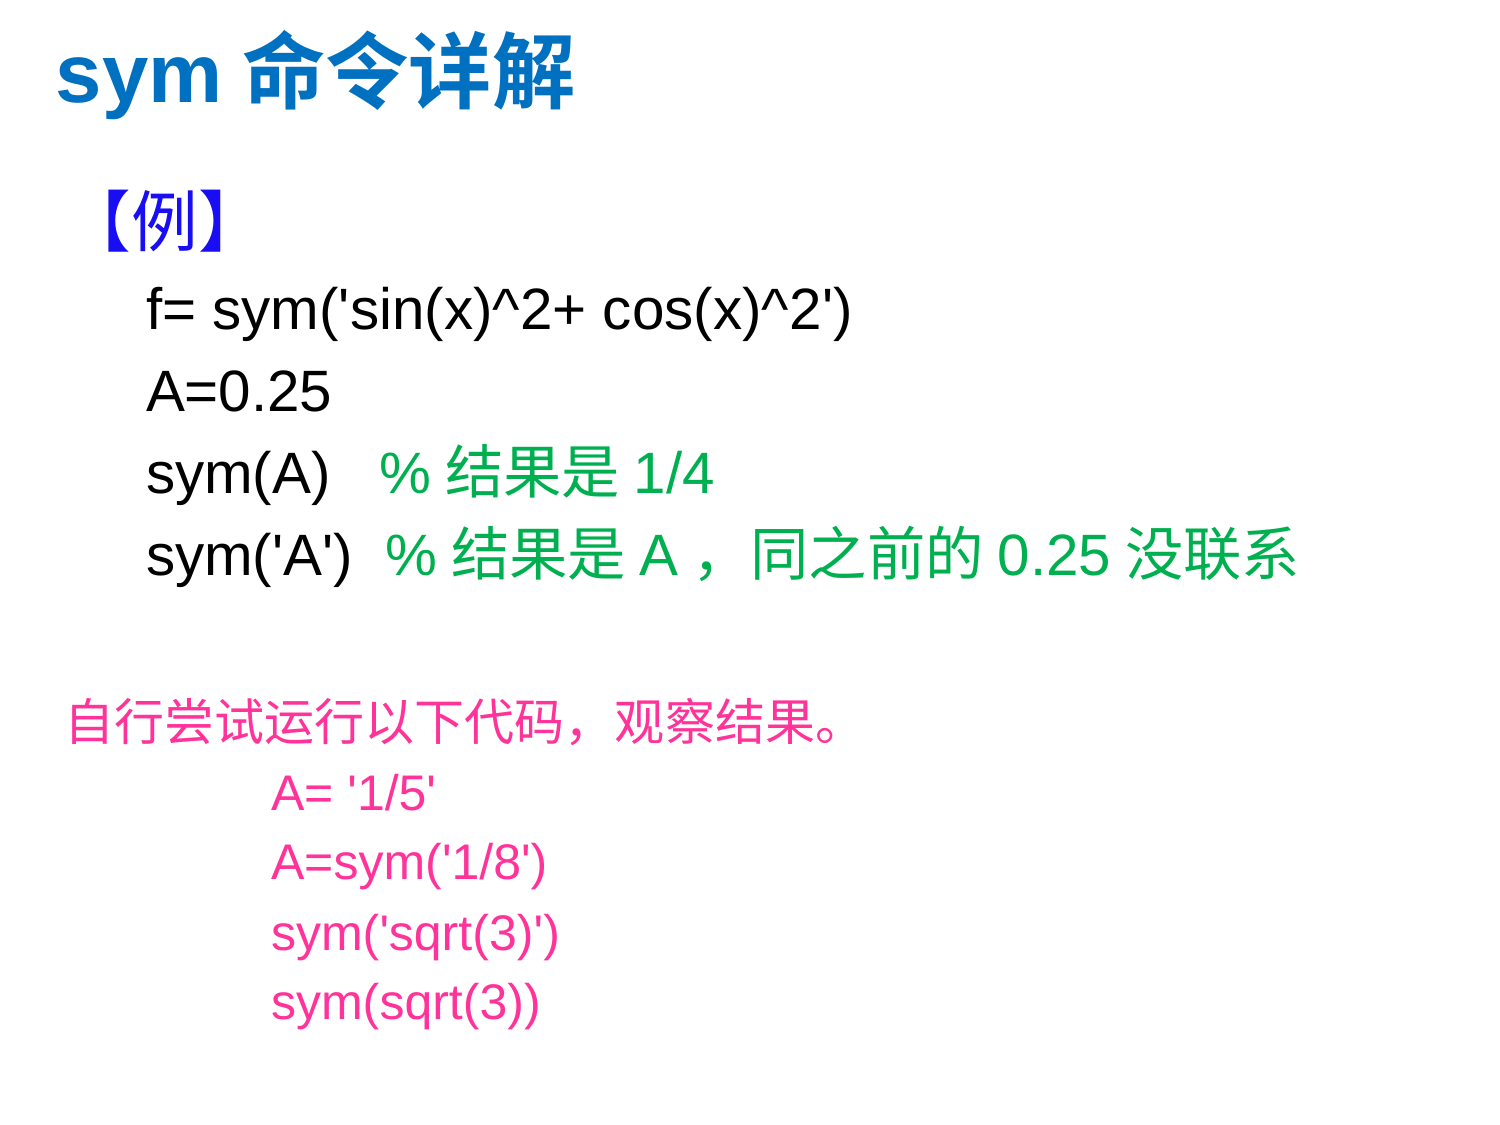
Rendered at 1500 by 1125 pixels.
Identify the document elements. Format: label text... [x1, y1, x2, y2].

text_box sym命令详解 [41, 11, 1329, 126]
text_box 【例】 f= sym('sin(x)^2+ cos(x)^2') A=0.25 sym(A) %结果是1/4 sym('A') %结果是A，同之前的0.25没联系 自行尝试运行以下代码，观察结果。 A= '1/5' A=sym('1/8') sym('sqrt(3)') sym(sqrt(3)) [50, 172, 1459, 1106]
